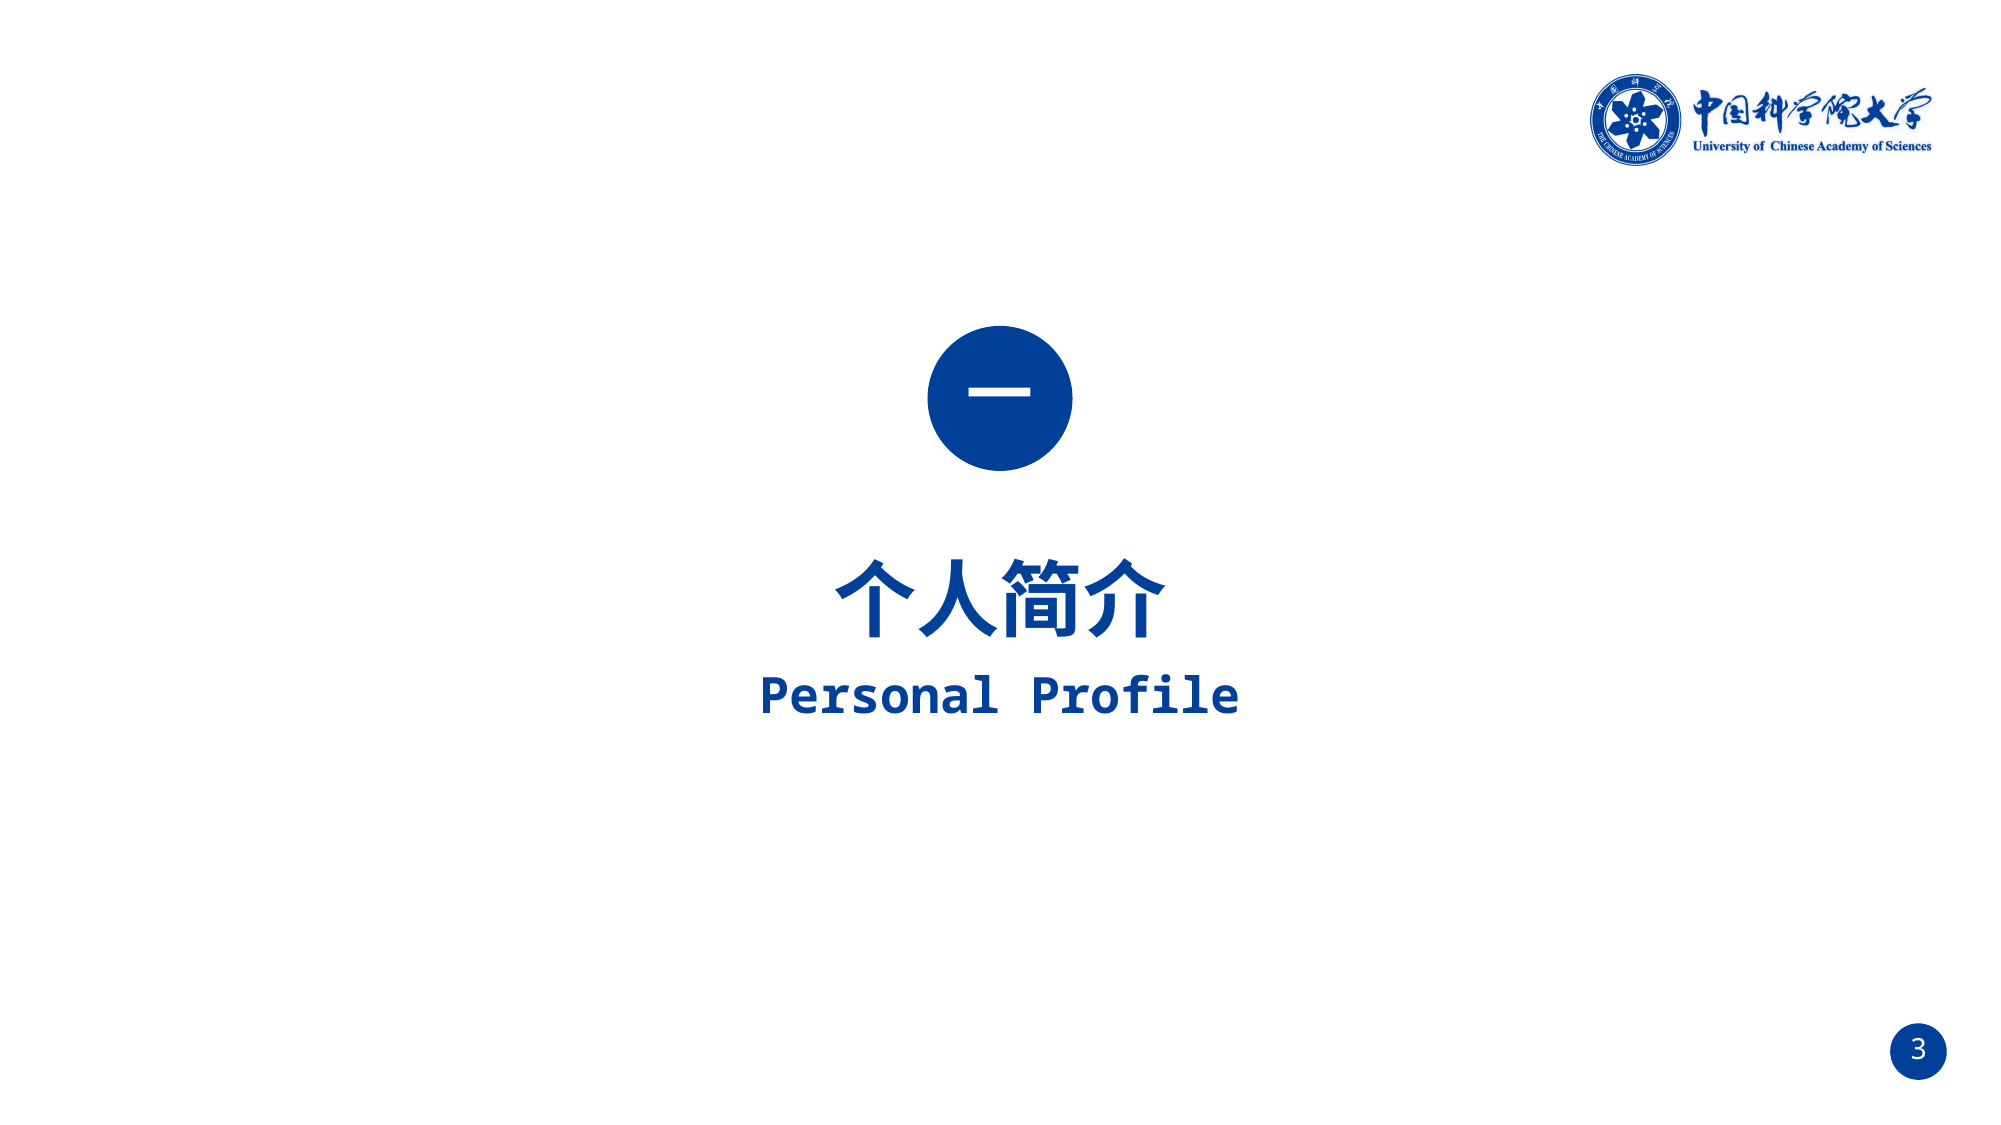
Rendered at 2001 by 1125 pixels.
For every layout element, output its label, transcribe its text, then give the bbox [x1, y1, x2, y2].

text_box [954, 326, 1046, 343]
text_box 个人简介 [723, 539, 1277, 655]
text_box 一 [936, 343, 1064, 439]
text_box 3 [1890, 1020, 1947, 1081]
text_box [928, 365, 936, 432]
picture [1590, 74, 1934, 166]
text_box [1064, 365, 1072, 432]
text_box [940, 439, 1060, 471]
text_box Personal Profile [723, 655, 1277, 731]
